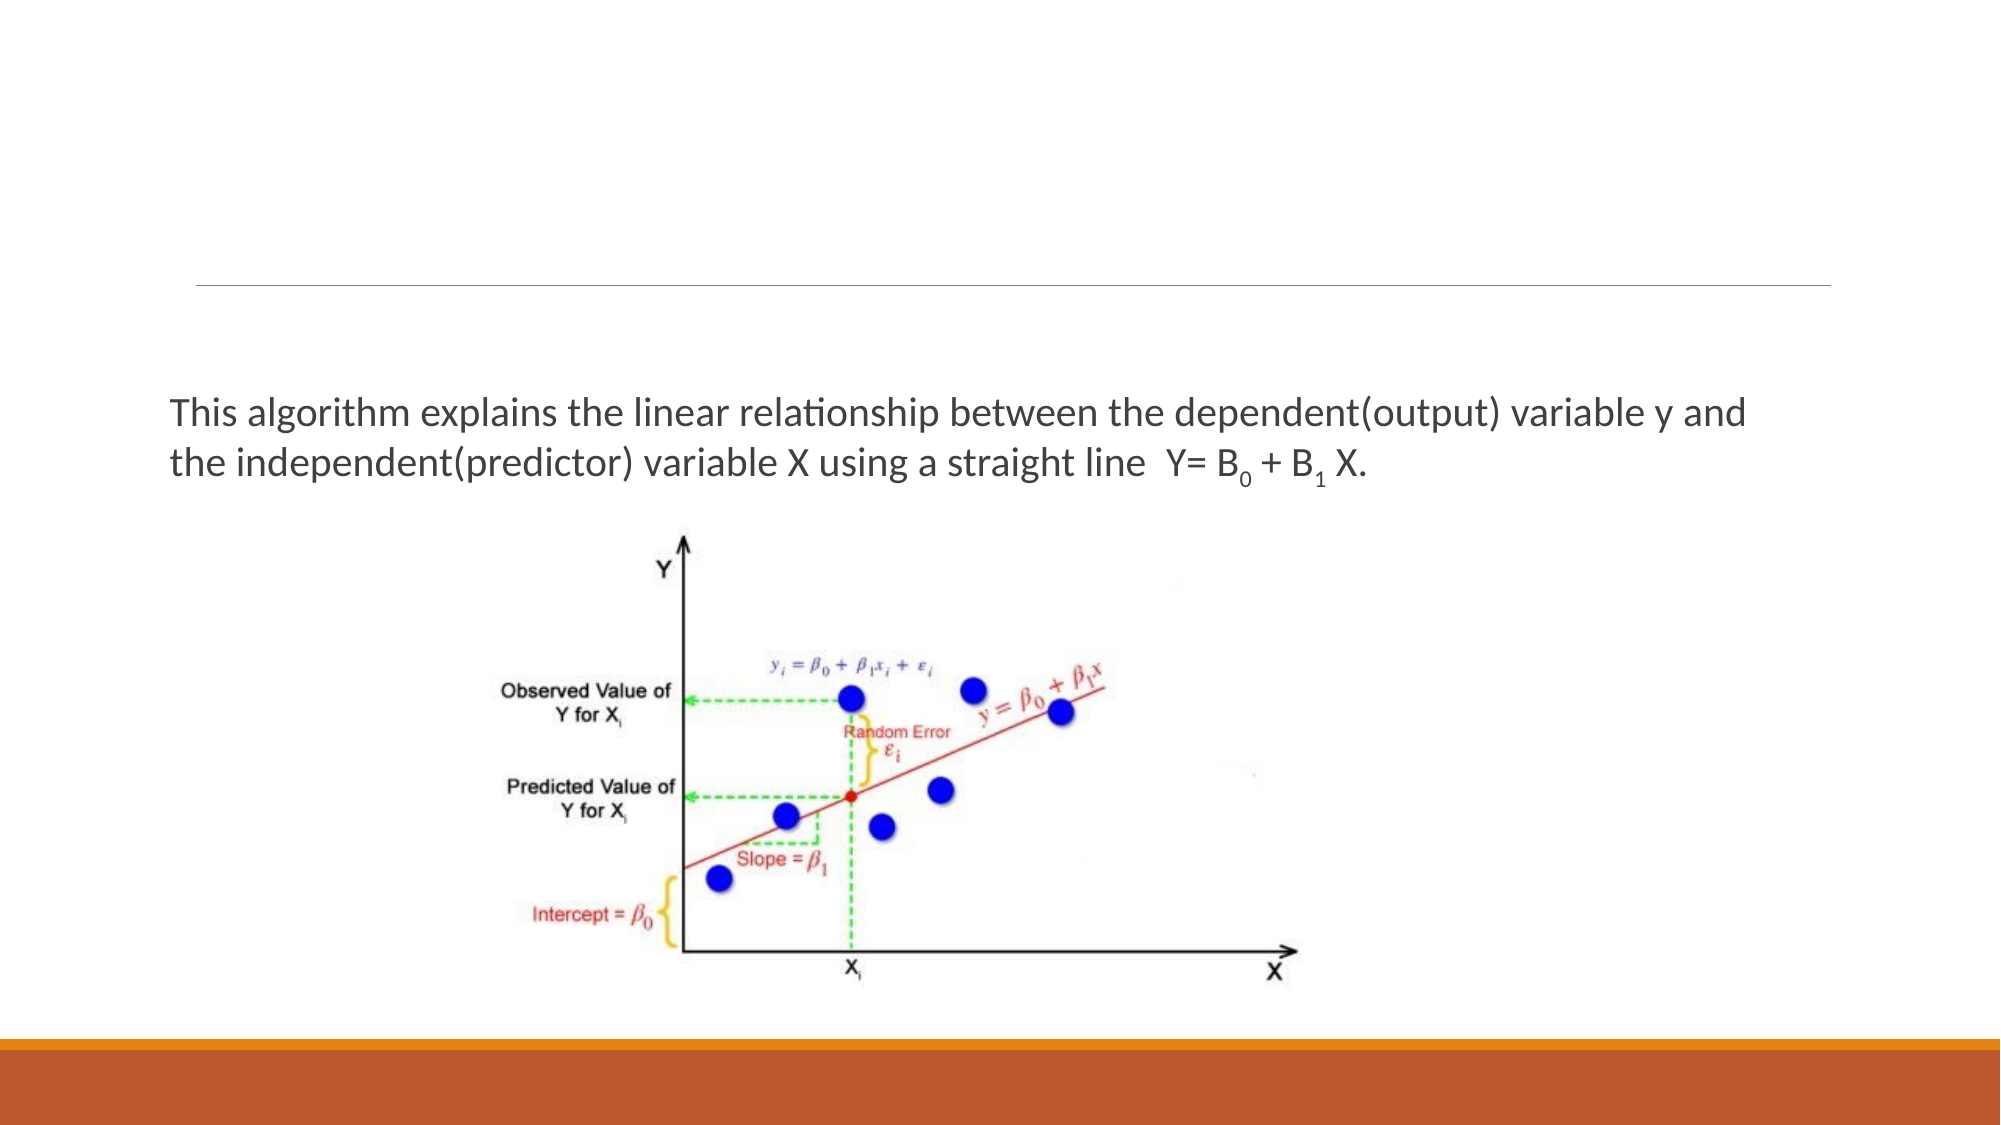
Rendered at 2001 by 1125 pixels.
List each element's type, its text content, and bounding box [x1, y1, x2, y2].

picture [465, 524, 1362, 1015]
list This algorithm explains the linear relationship between the dependent(output) variable y and the independent(predictor) variable X using a straight line Y= B0 + B1 X. [154, 383, 1805, 1044]
